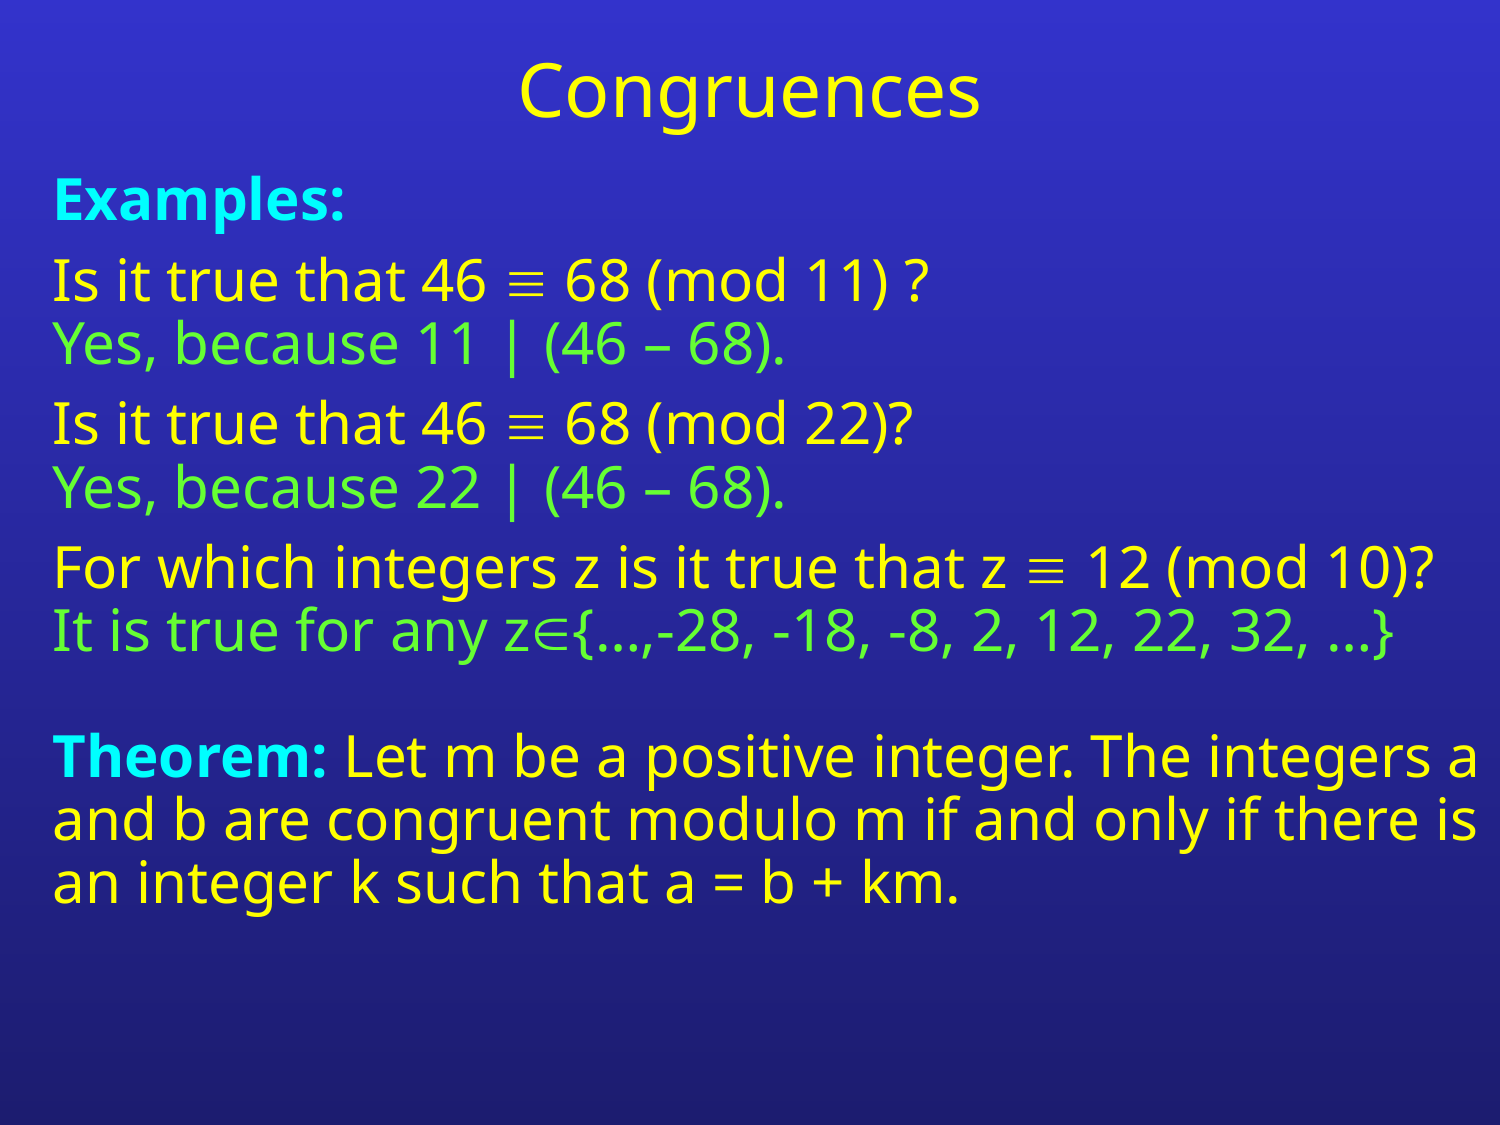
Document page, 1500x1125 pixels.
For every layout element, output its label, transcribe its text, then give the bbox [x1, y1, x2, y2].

title Congruences [112, 24, 1388, 151]
list Examples: Is it true that 46  68 (mod 11) ? Yes, because 11 | (46 – 68). Is it true that 46  68 (mod 22)? Yes, because 22 | (46 – 68). For which integers z is it true that z  12 (mod 10)? It is true for any z{…,-28, -18, -8, 2, 12, 22, 32, …} Theorem: Let m be a positive integer. The integers a and b are congruent modulo m if and only if there is an integer k such that a = b + km. [37, 162, 1500, 1001]
